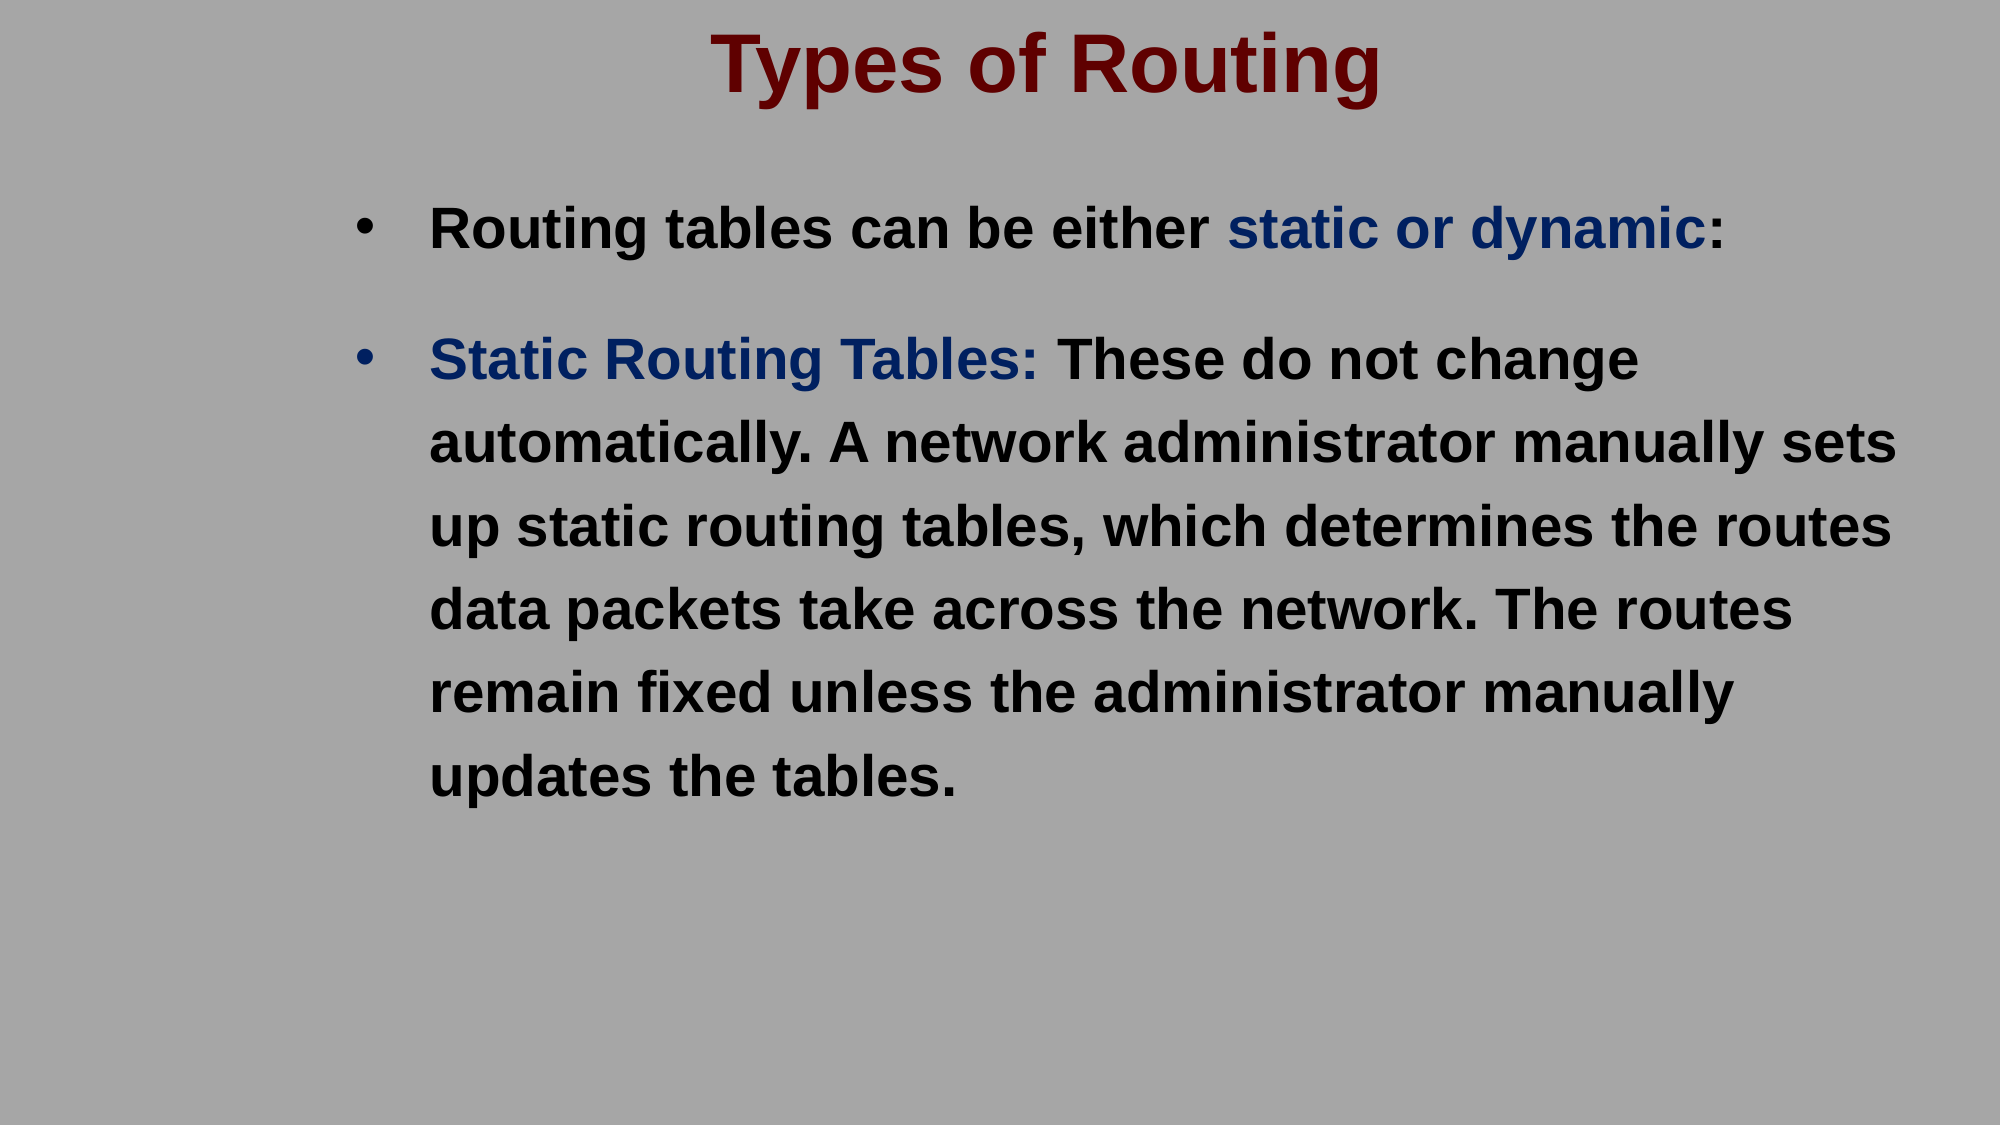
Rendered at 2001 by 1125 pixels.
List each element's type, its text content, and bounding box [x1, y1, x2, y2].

title Types of Routing [628, 0, 1466, 120]
list Routing tables can be either static or dynamic: Static Routing Tables: These do not change automatically. A network administrator manually sets up static routing tables, which determines the routes data packets take across the network. The routes remain fixed unless the administrator manually updates the tables. [309, 166, 1986, 1088]
